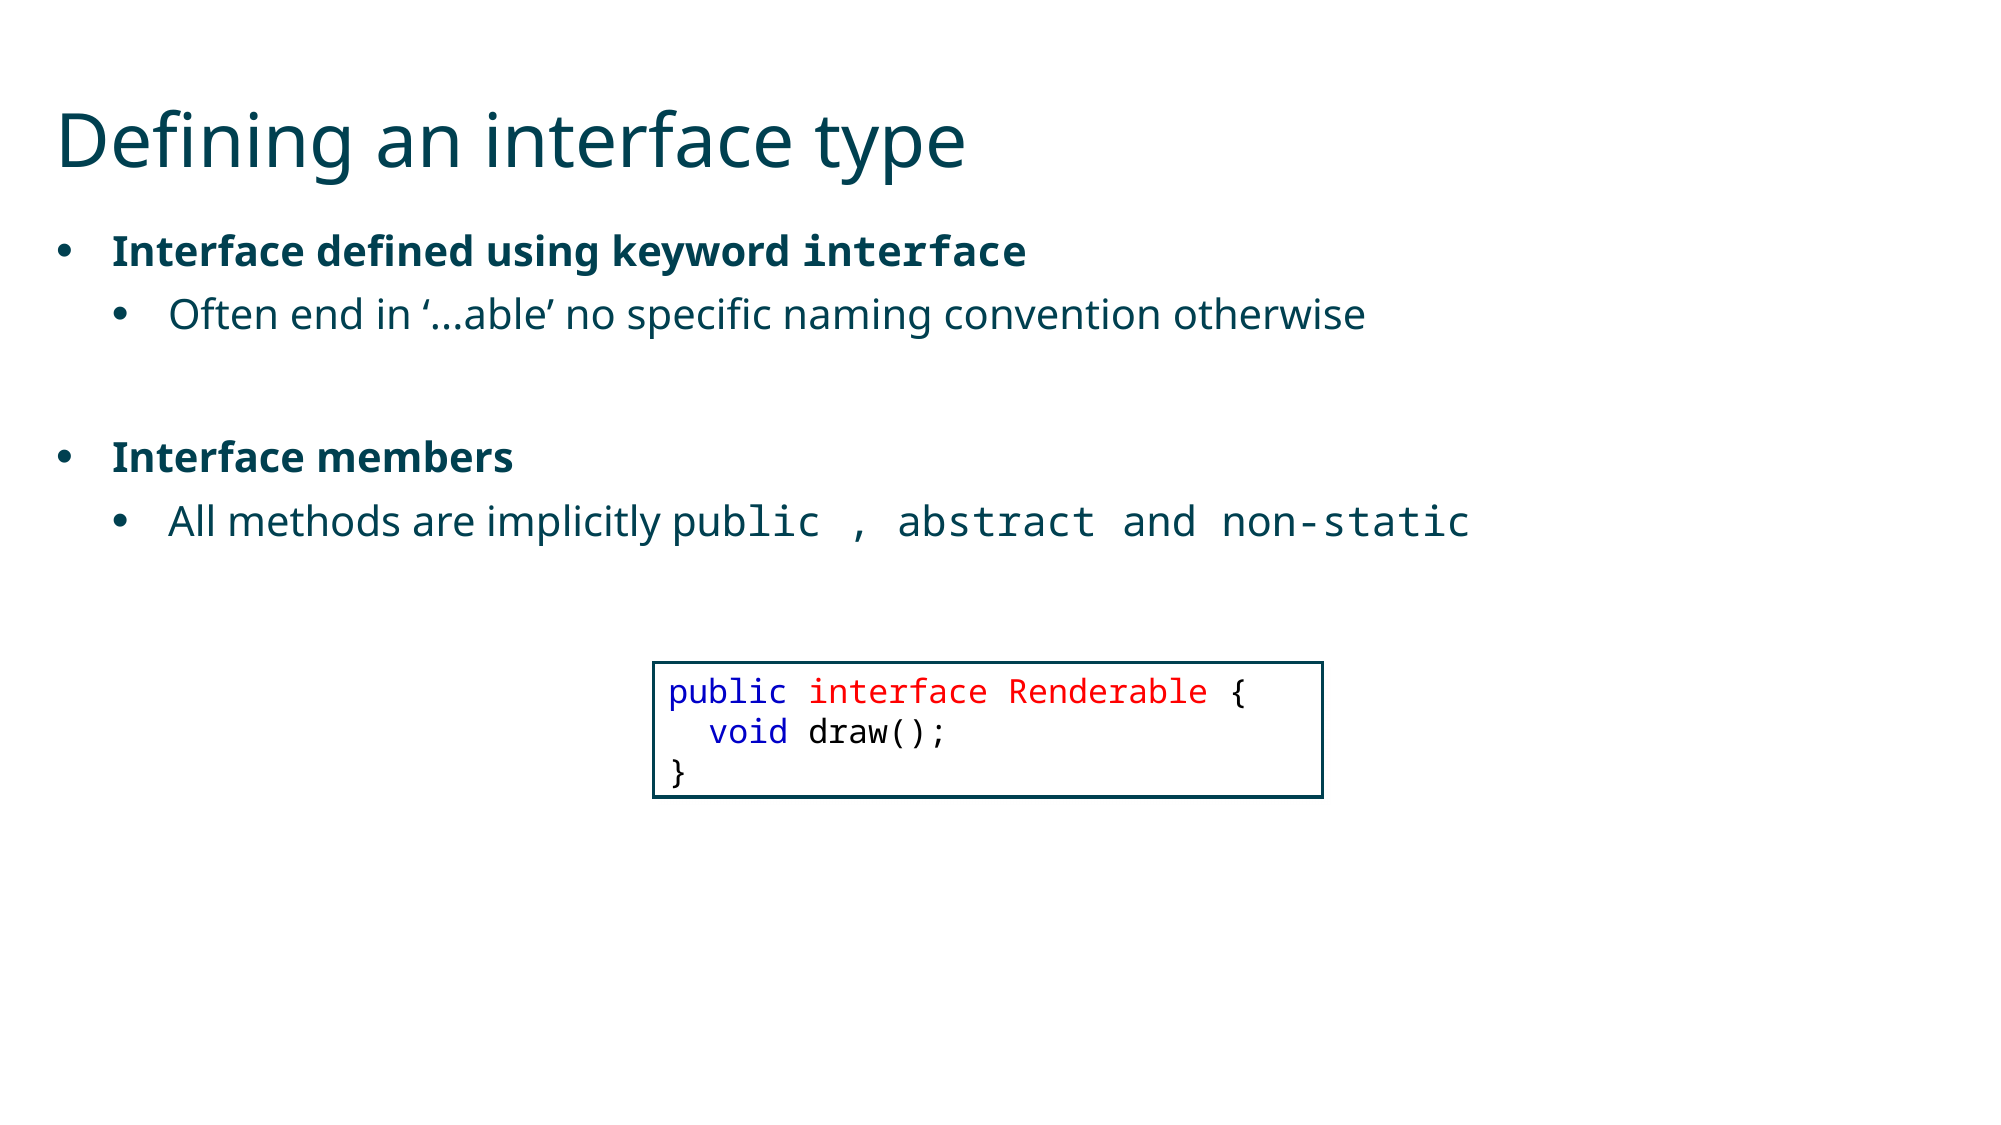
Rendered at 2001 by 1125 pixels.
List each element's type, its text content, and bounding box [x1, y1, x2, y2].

title Defining an interface type [55, 92, 1946, 225]
list Interface defined using keyword interface Often end in ‘...able’ no specific naming convention otherwise Interface members All methods are implicitly public , abstract and non-static [55, 224, 1610, 575]
text_box public interface Renderable { void draw(); } [653, 662, 1323, 797]
